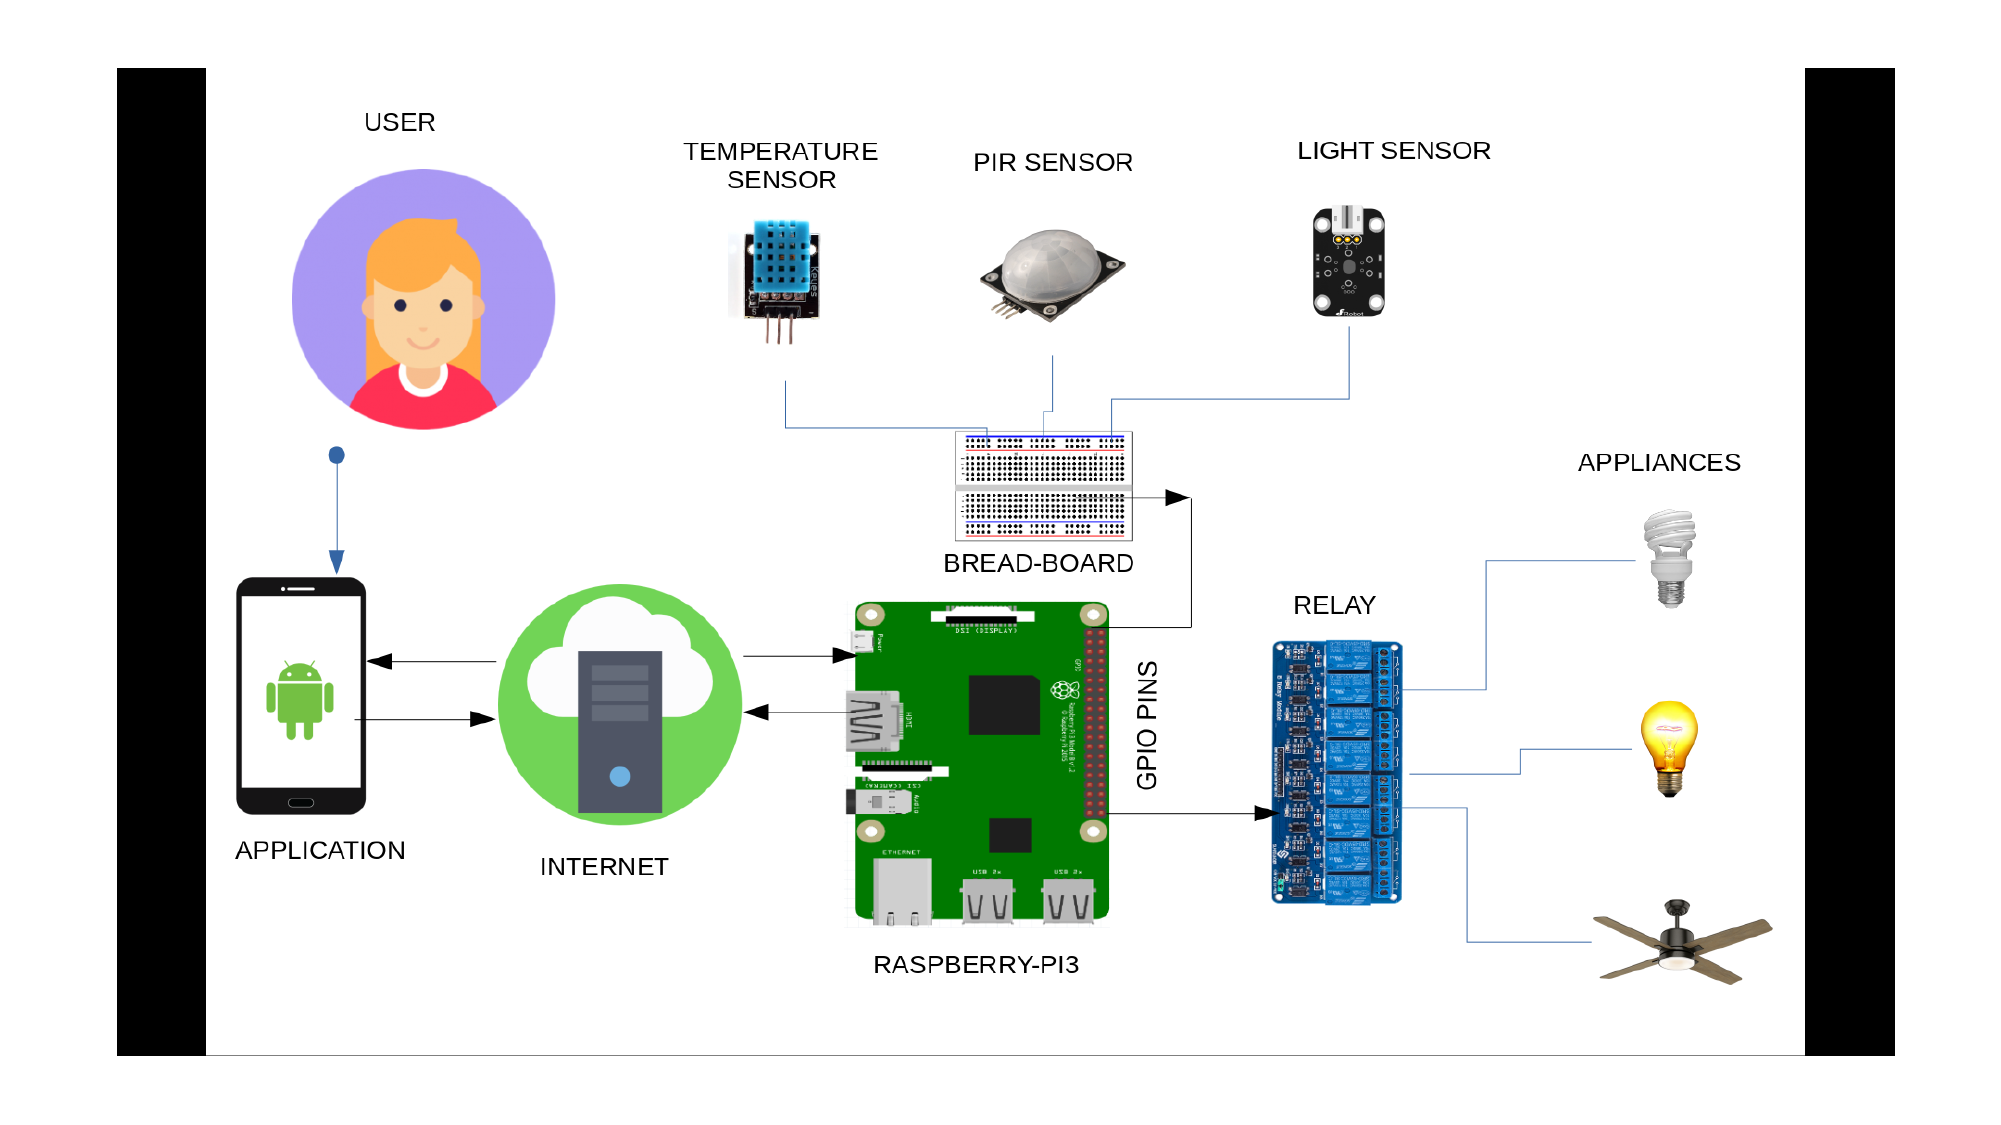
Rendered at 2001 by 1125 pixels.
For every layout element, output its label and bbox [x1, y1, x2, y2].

picture [117, 68, 1895, 1056]
